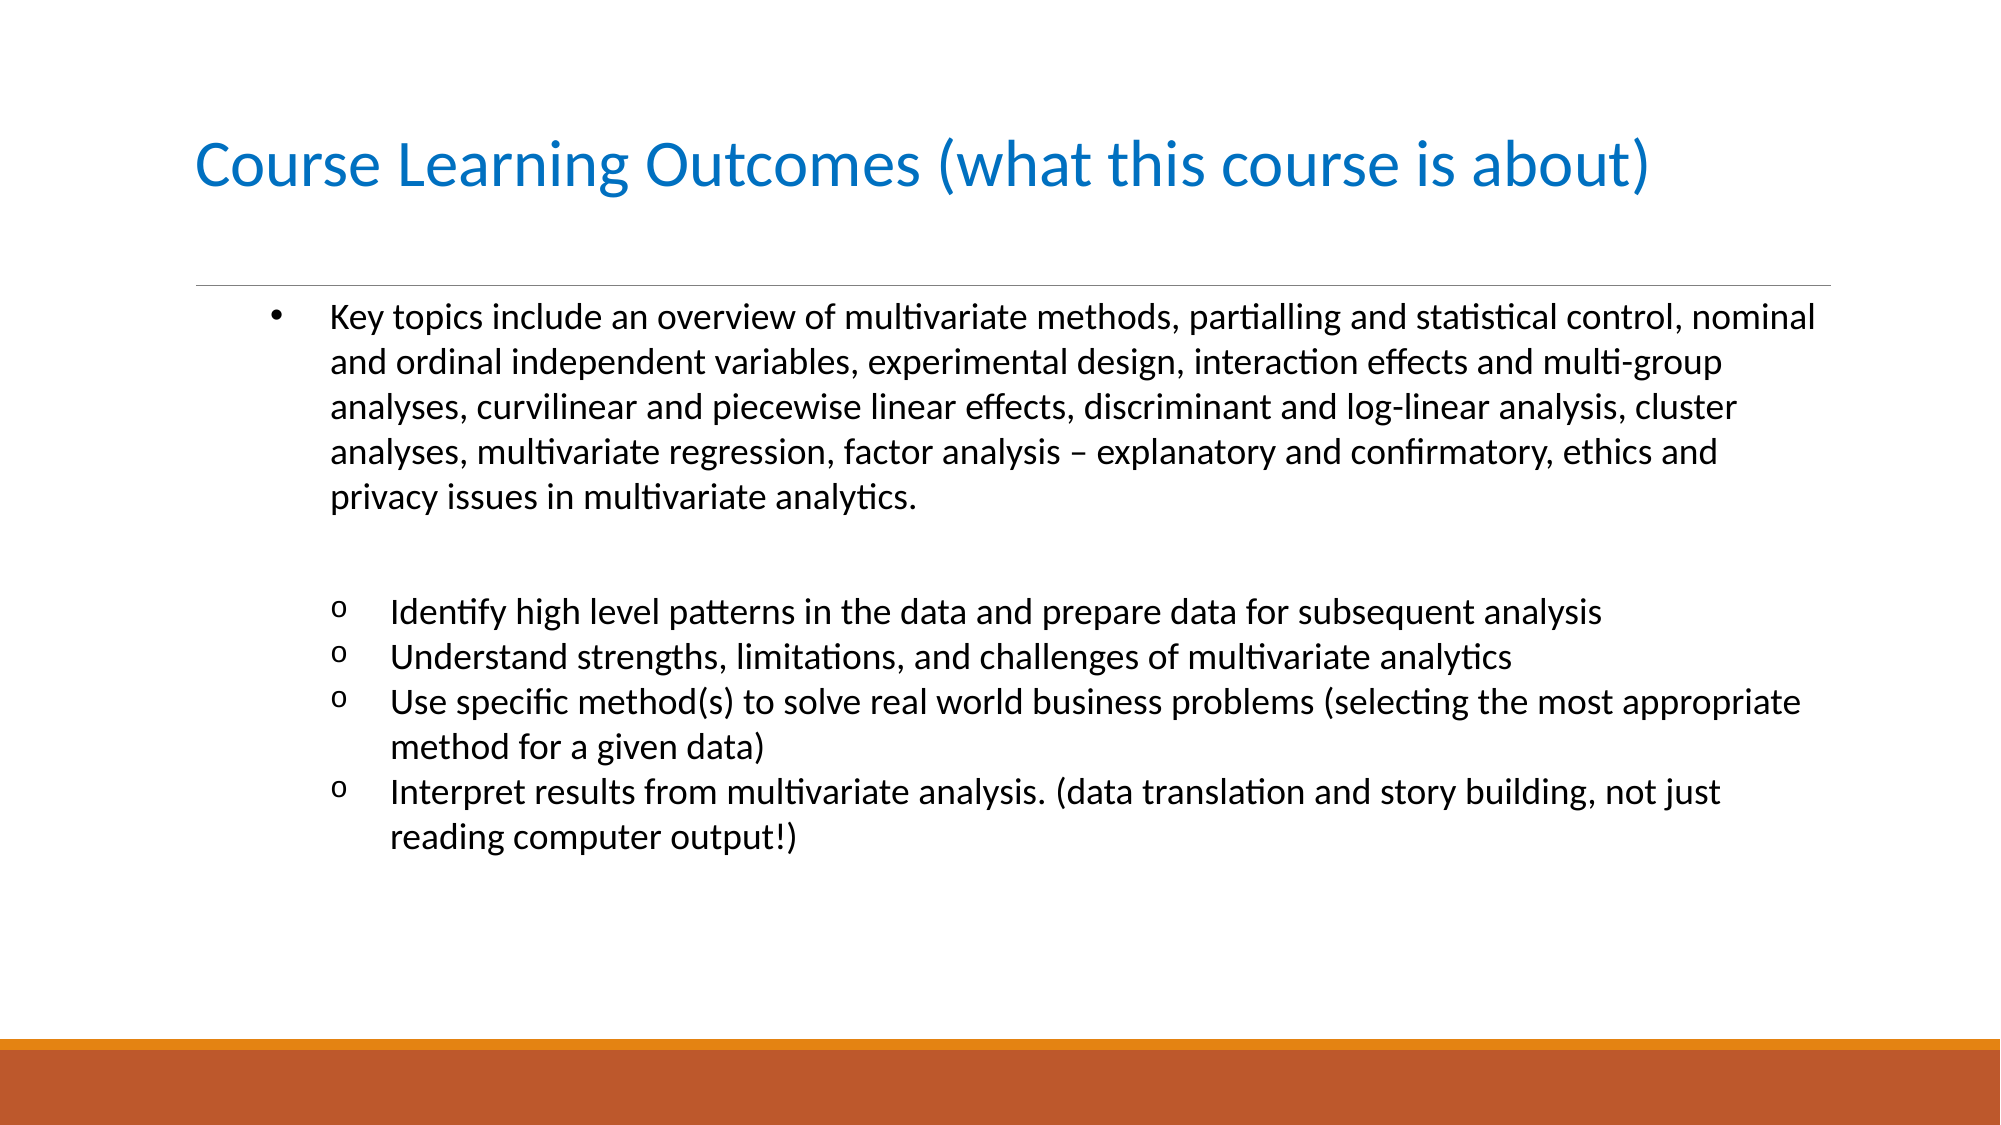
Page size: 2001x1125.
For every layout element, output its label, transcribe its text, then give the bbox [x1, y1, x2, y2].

list Key topics include an overview of multivariate methods, partialling and statistical control, nominal and ordinal independent variables, experimental design, interaction effects and multi-group analyses, curvilinear and piecewise linear effects, discriminant and log-linear analysis, cluster analyses, multivariate regression, factor analysis – explanatory and confirmatory, ethics and privacy issues in multivariate analytics. Identify high level patterns in the data and prepare data for subsequent analysis Understand strengths, limitations, and challenges of multivariate analytics Use specific method(s) to solve real world business problems (selecting the most appropriate method for a given data) Interpret results from multivariate analysis. (data translation and story building, not just reading computer output!) [180, 284, 1830, 945]
title Course Learning Outcomes (what this course is about) [180, 47, 1830, 284]
